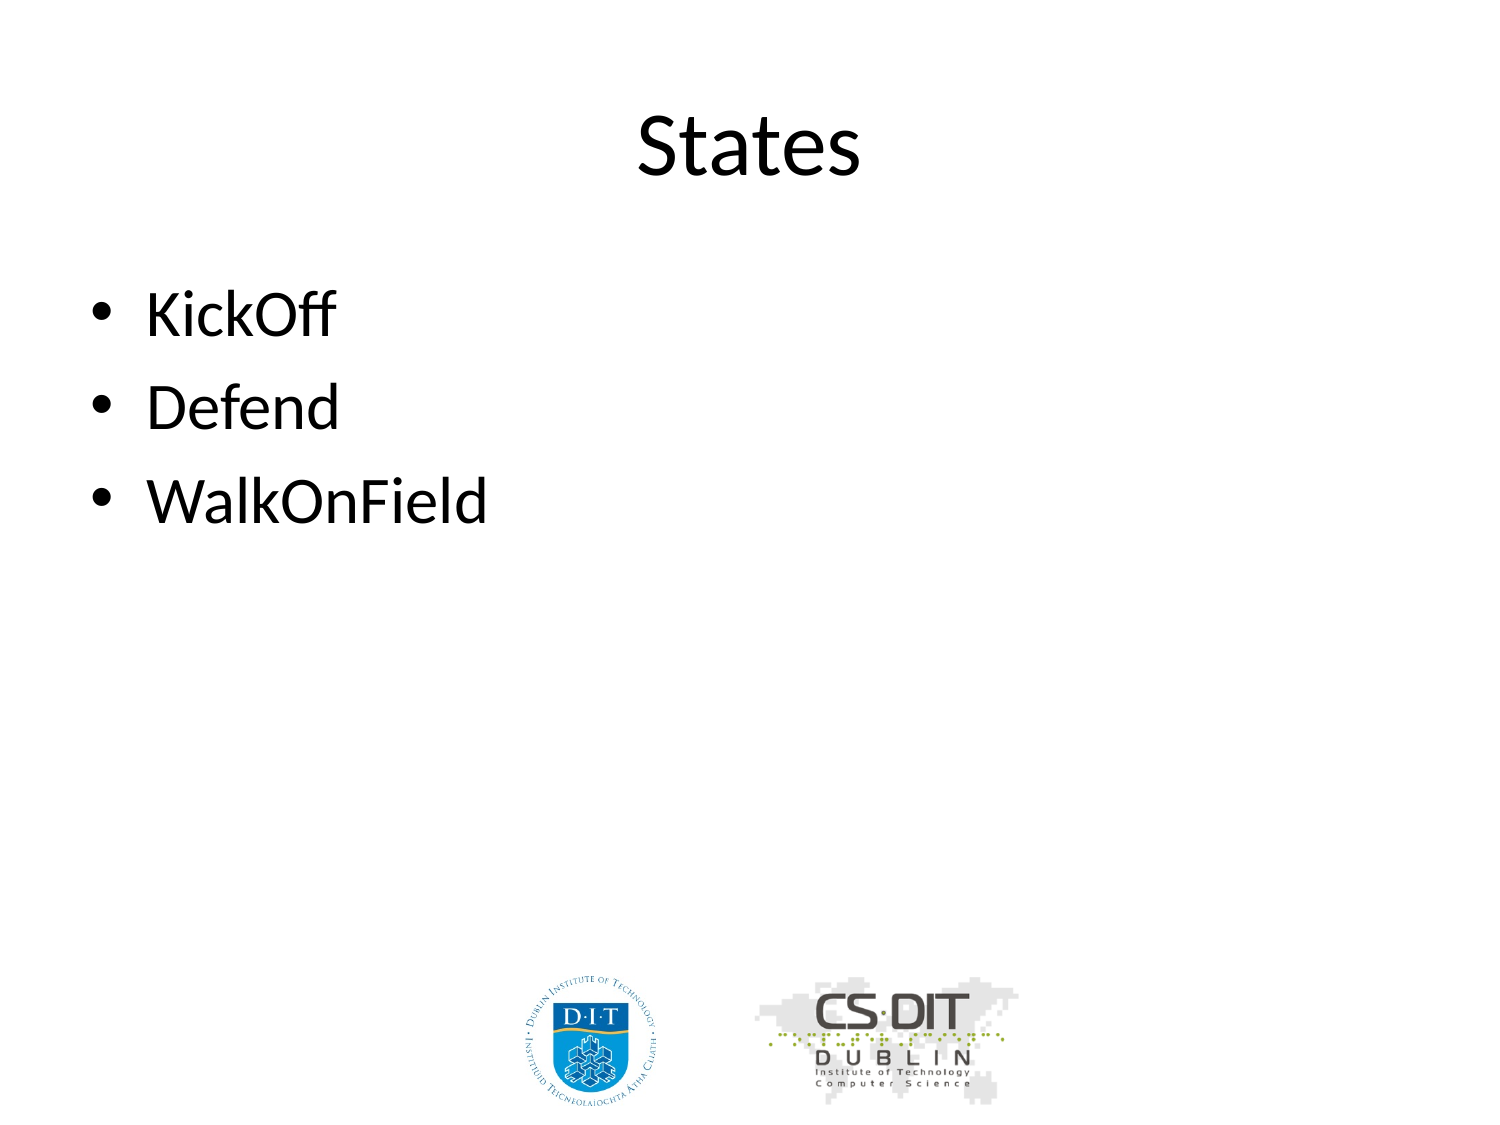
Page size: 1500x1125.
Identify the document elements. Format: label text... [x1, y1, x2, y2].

picture [738, 1005, 1034, 1125]
list KickOff Defend WalkOnField [75, 262, 1425, 1005]
picture [525, 1005, 656, 1106]
title States [75, 45, 1425, 233]
